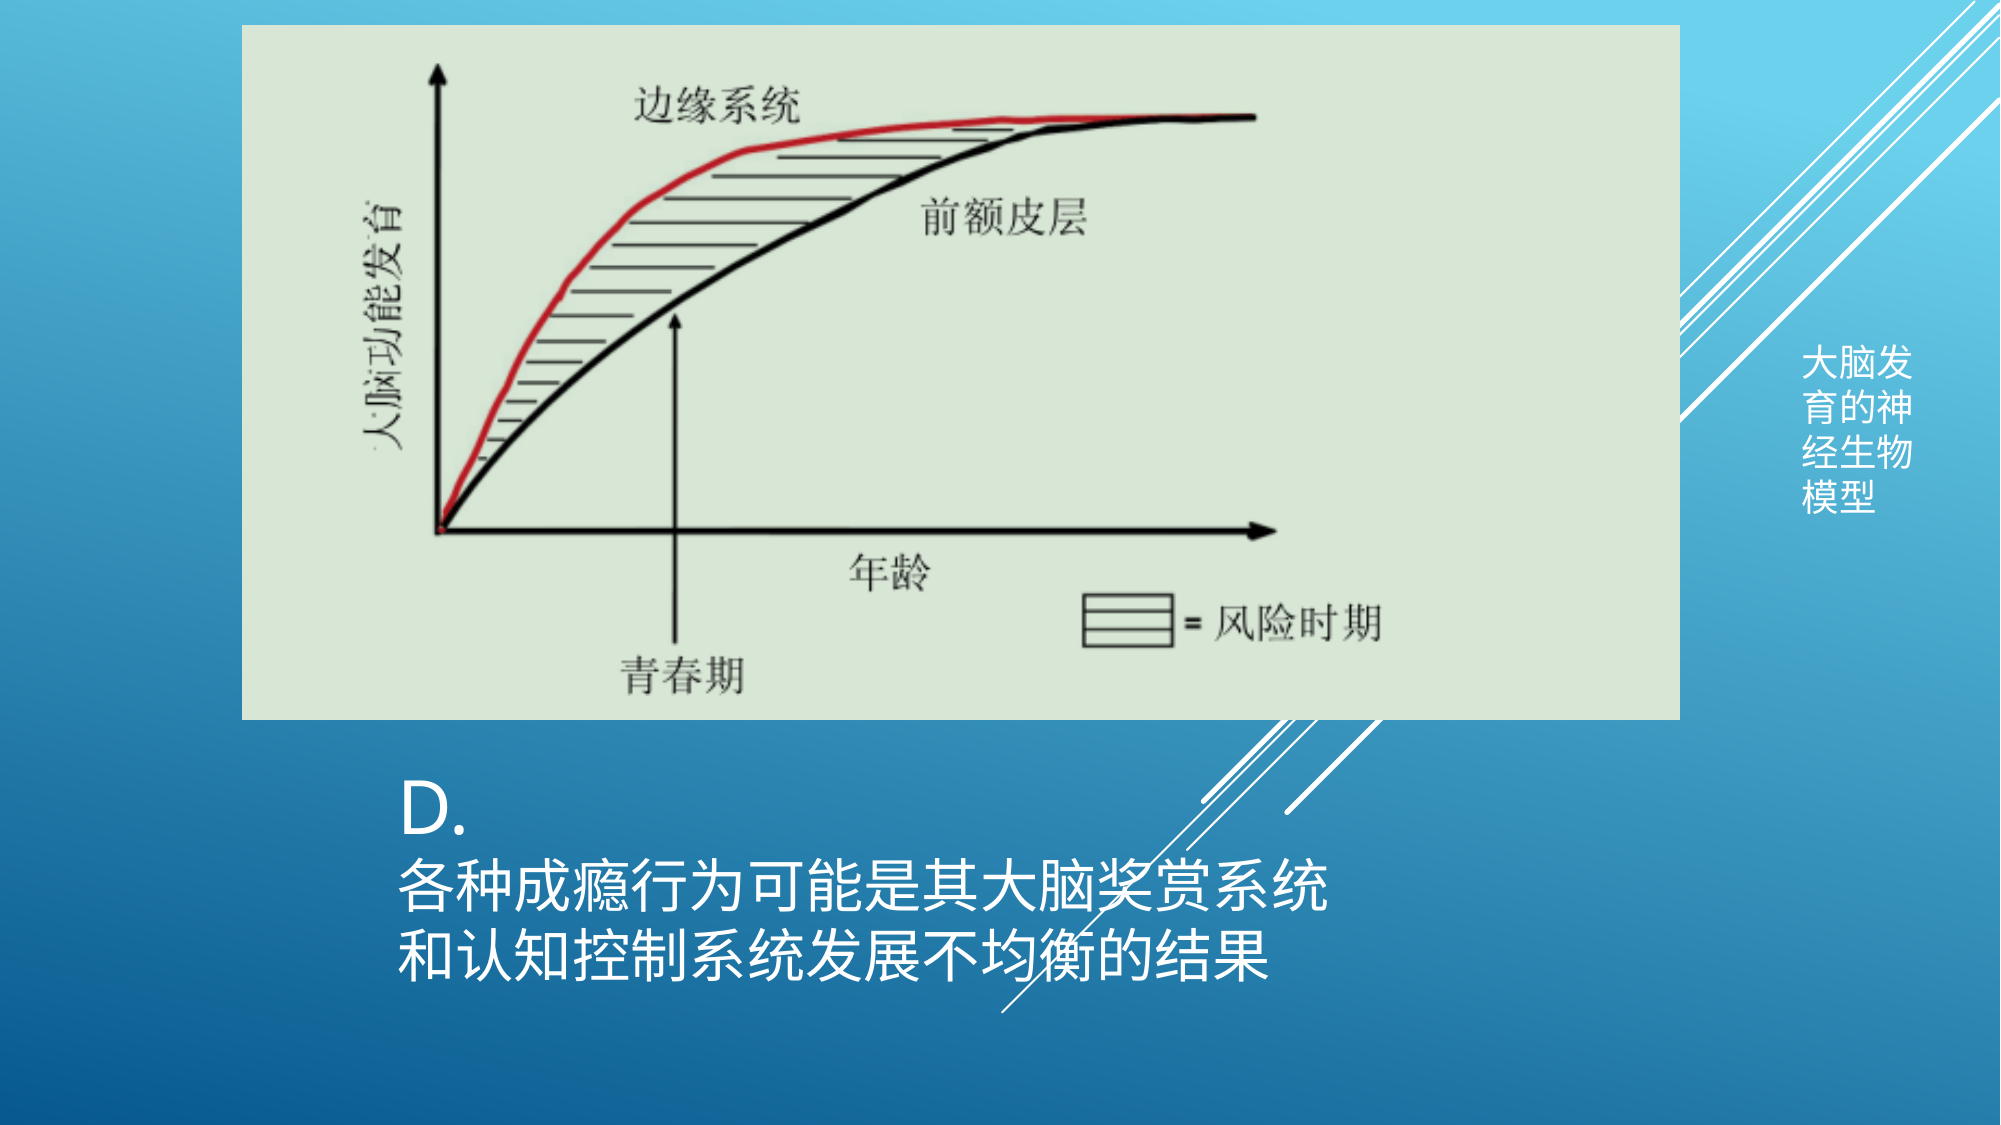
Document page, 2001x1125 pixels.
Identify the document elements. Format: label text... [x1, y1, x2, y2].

text_box D. 各种成瘾行为可能是其大脑奖赏系统 和认知控制系统发展不均衡的结果 [382, 752, 1459, 997]
text_box 大脑发育的神经生物模型 [1786, 331, 1944, 527]
picture [242, 25, 1680, 721]
